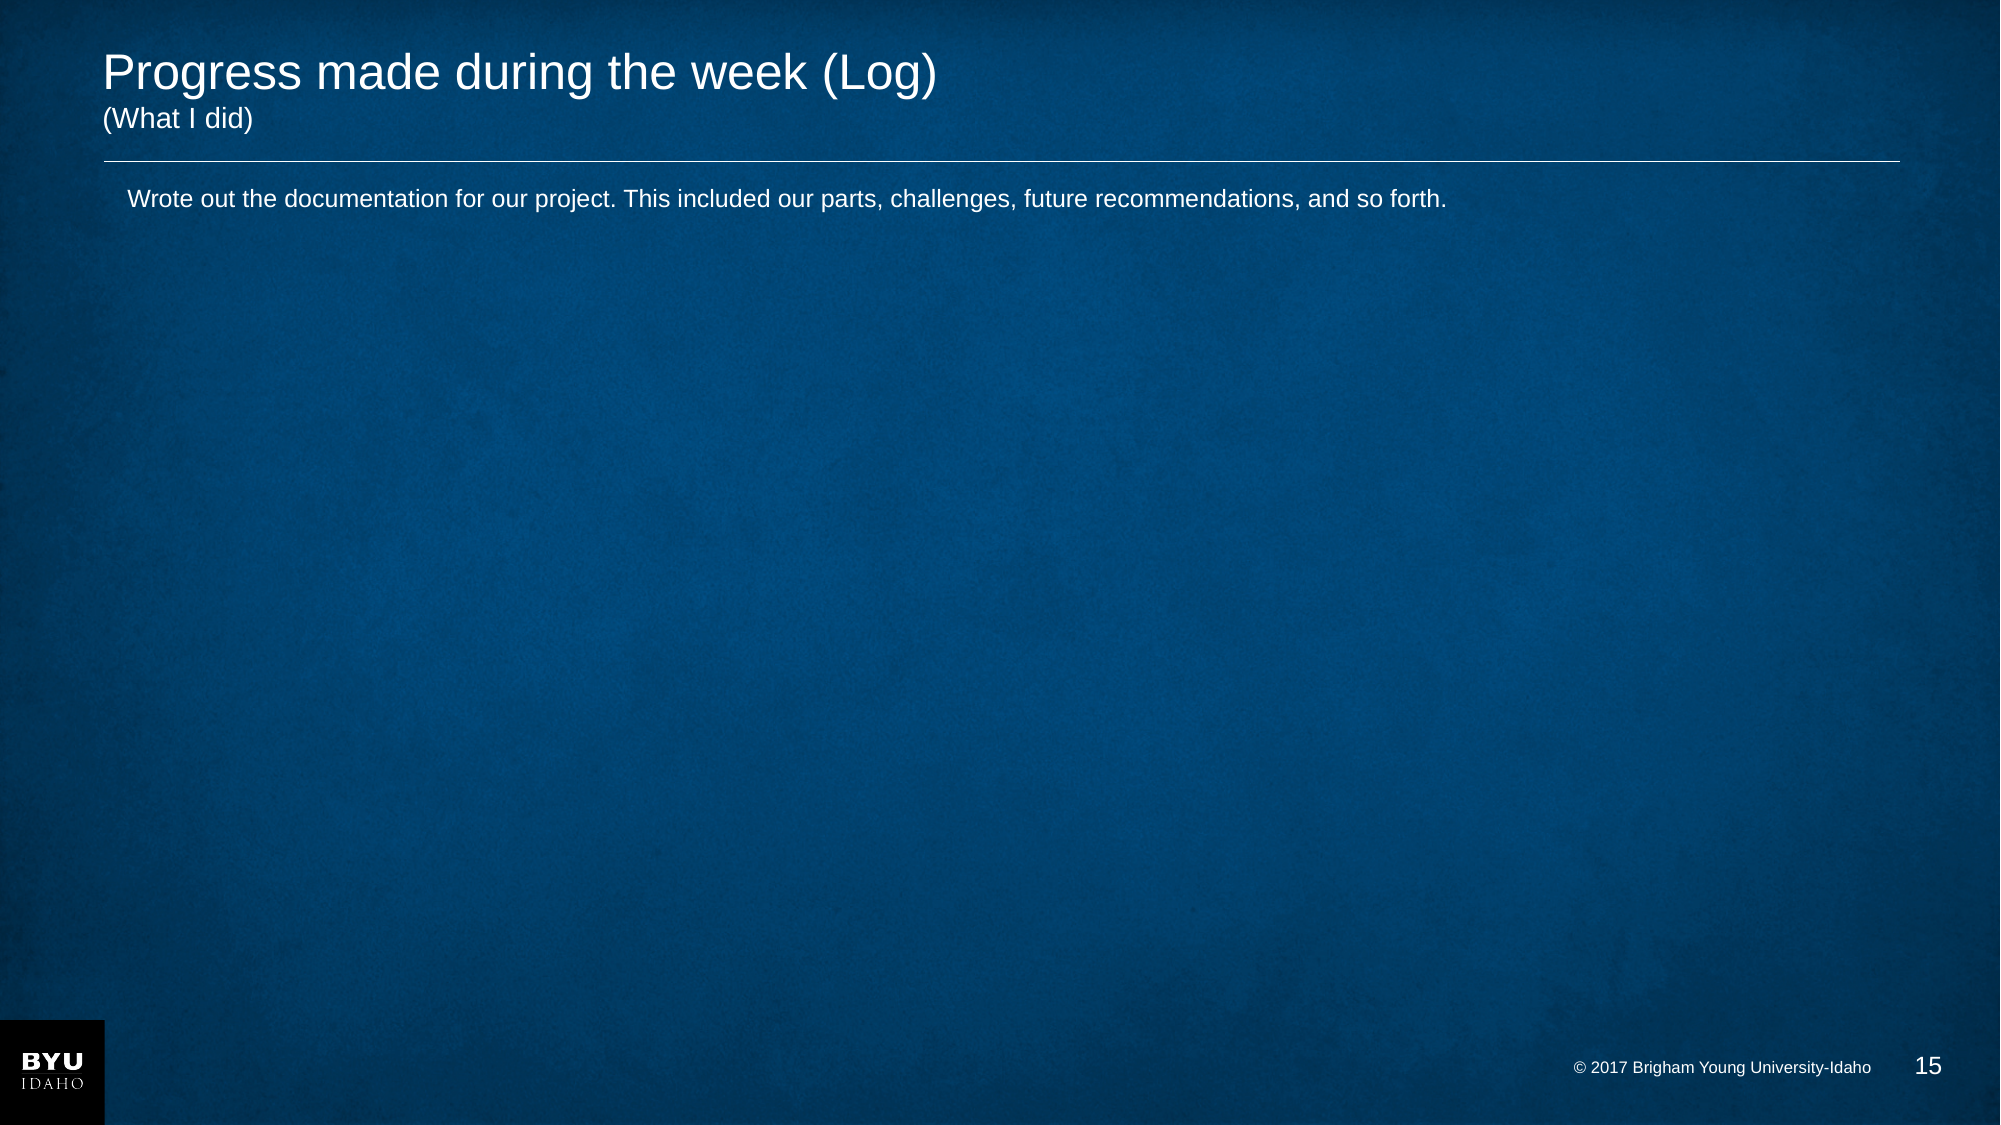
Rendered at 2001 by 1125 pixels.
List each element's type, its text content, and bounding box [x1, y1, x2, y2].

title Progress made during the week (Log) (What I did) [87, 12, 1900, 162]
text_box Wrote out the documentation for our project. This included our parts, challenges, future recommendations, and so forth. [112, 174, 1900, 1013]
picture [0, 0, 2000, 1125]
